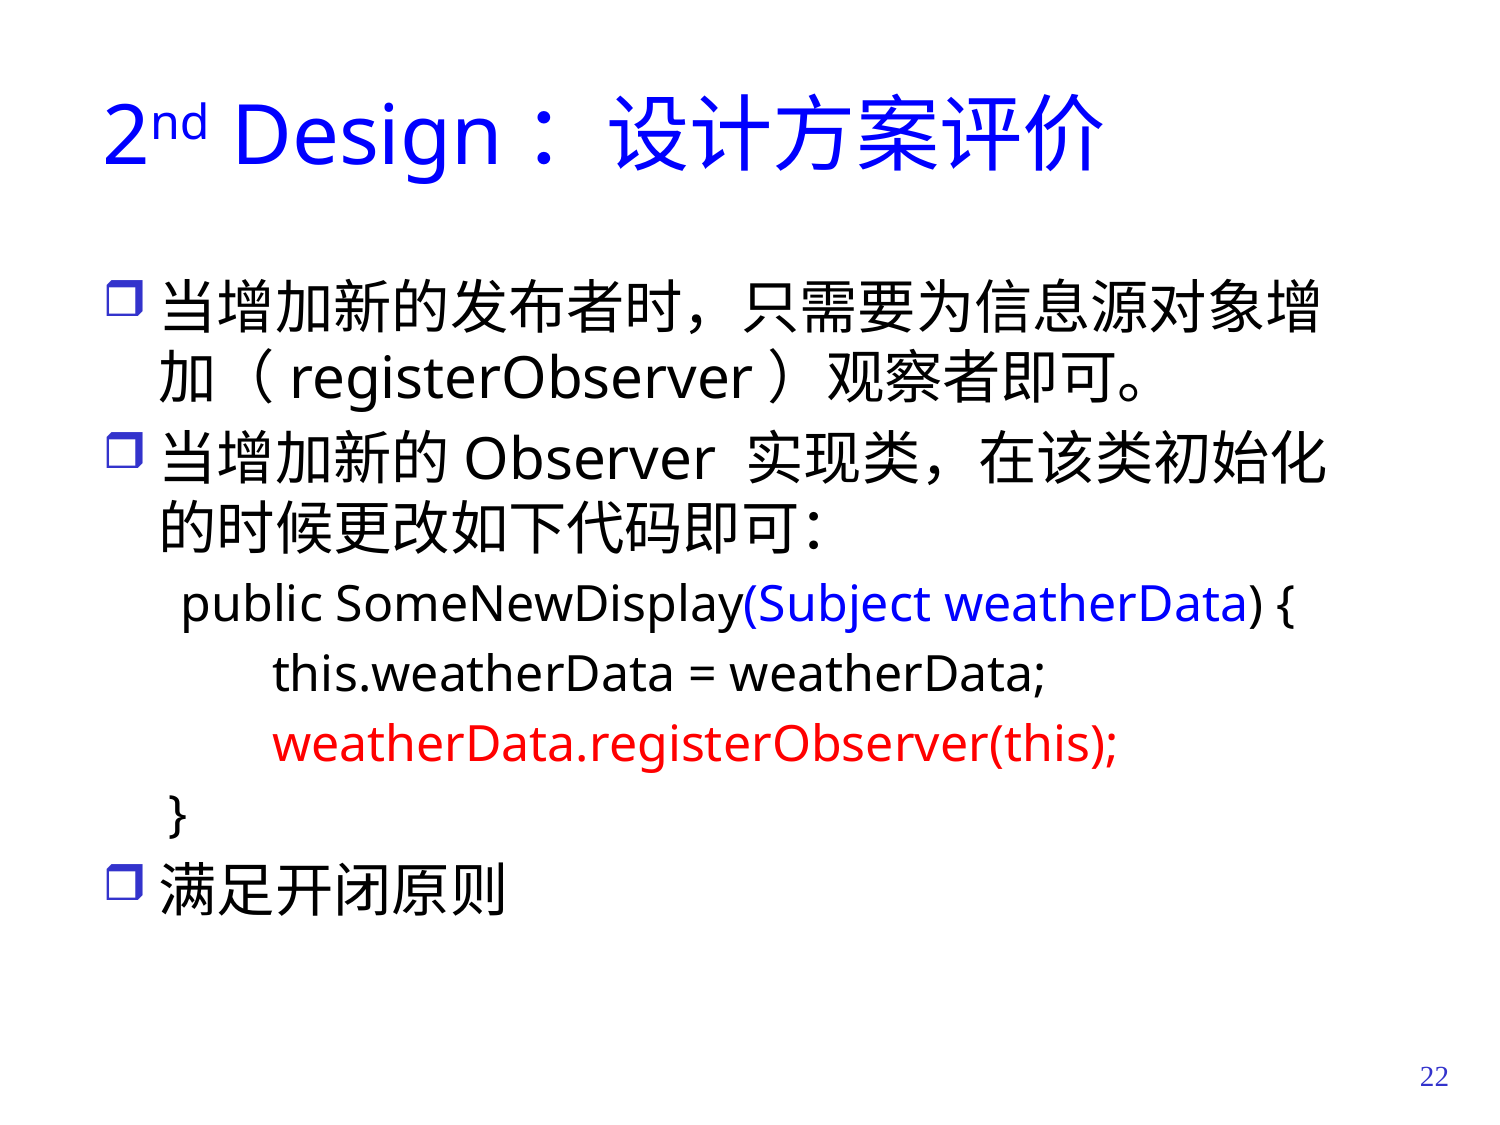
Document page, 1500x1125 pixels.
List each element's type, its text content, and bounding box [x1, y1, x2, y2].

title 2nd Design：设计方案评价 [87, 37, 1363, 225]
list 当增加新的发布者时，只需要为信息源对象增加（registerObserver）观察者即可。 当增加新的Observer 实现类，在该类初始化的时候更改如下代码即可： public SomeNewDisplay(Subject weatherData) { this.weatherData = weatherData; weatherData.registerObserver(this); } 满足开闭原则 [87, 262, 1388, 1025]
slide_number 22 [1364, 1049, 1465, 1125]
